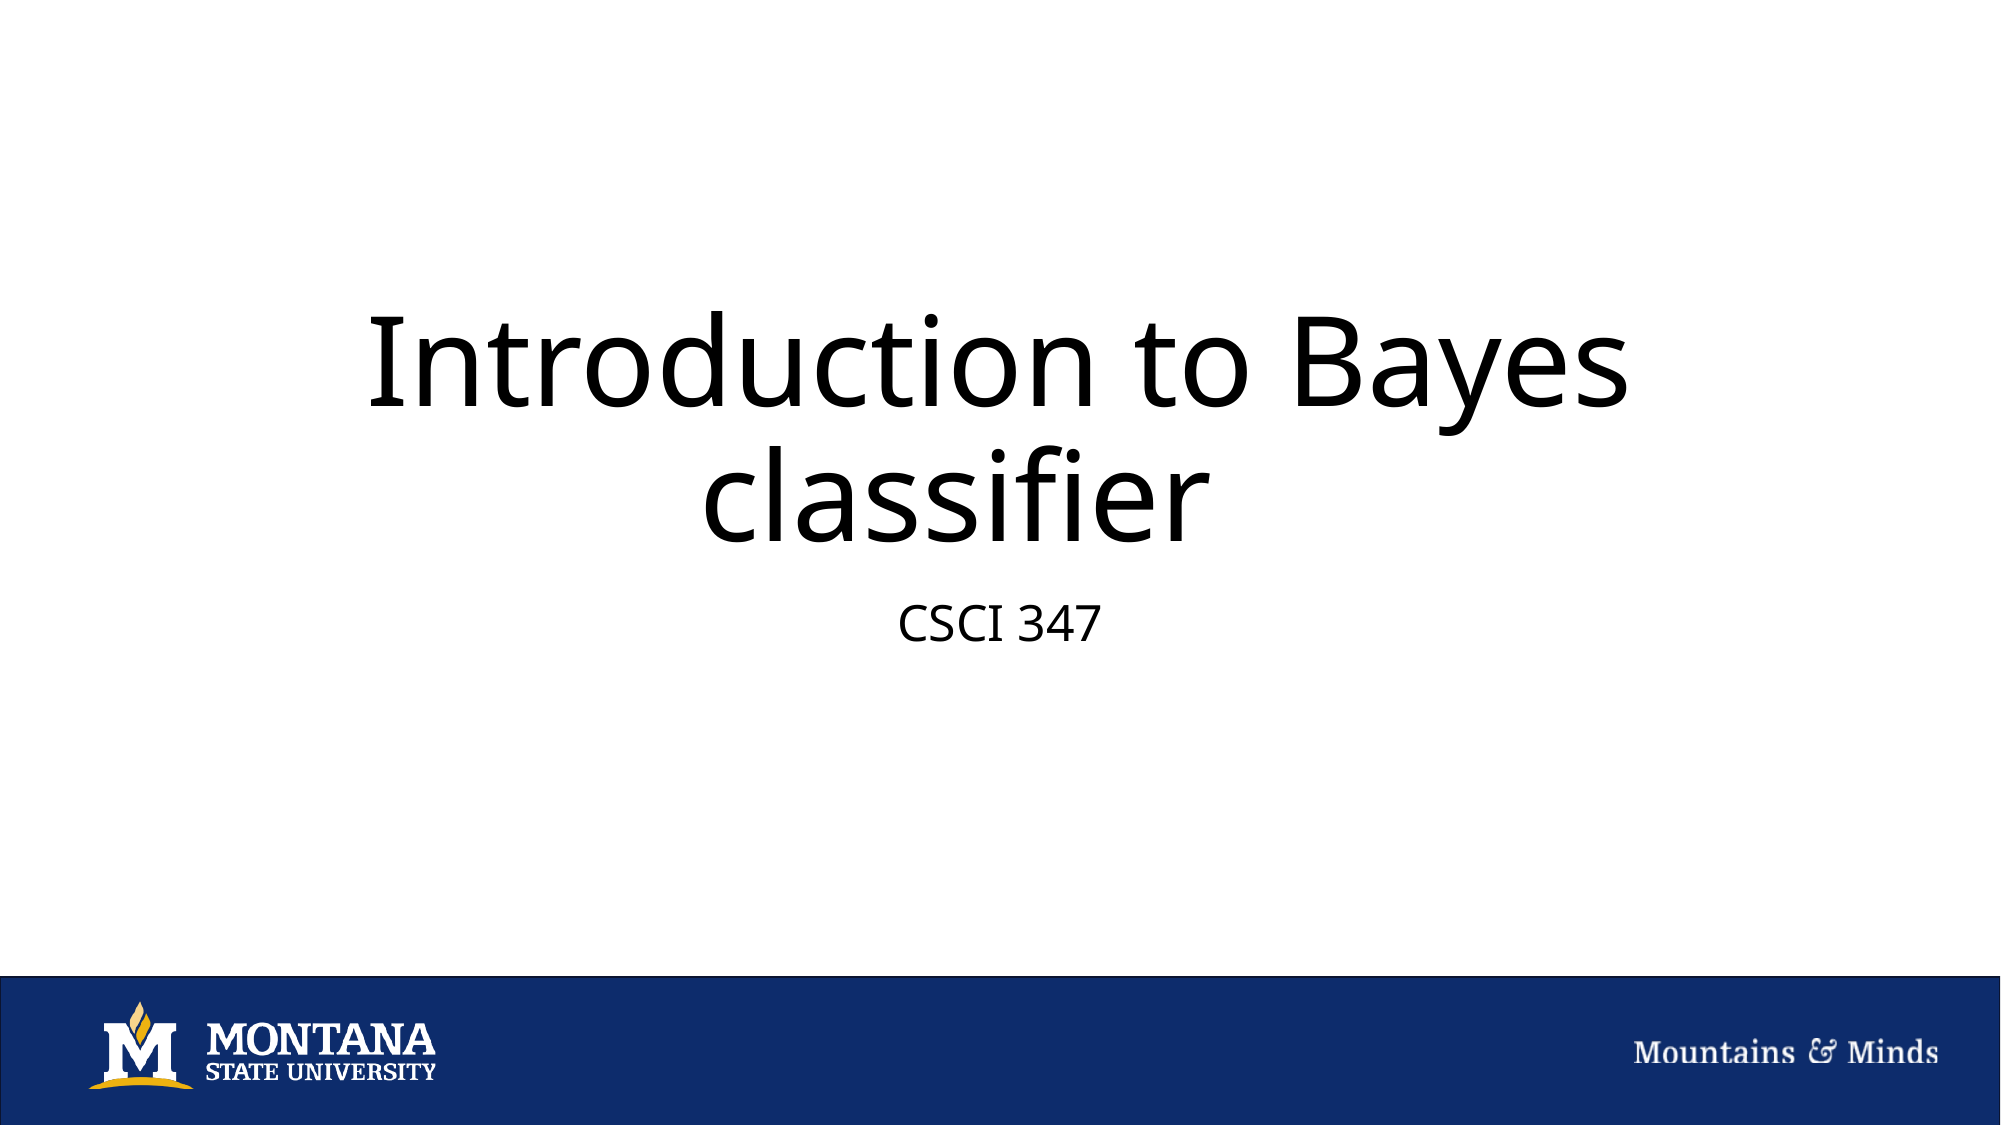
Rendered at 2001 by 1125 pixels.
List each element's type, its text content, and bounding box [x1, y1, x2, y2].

title Introduction to Bayes classifier [249, 184, 1750, 576]
subtitle CSCI 347 [249, 590, 1750, 863]
